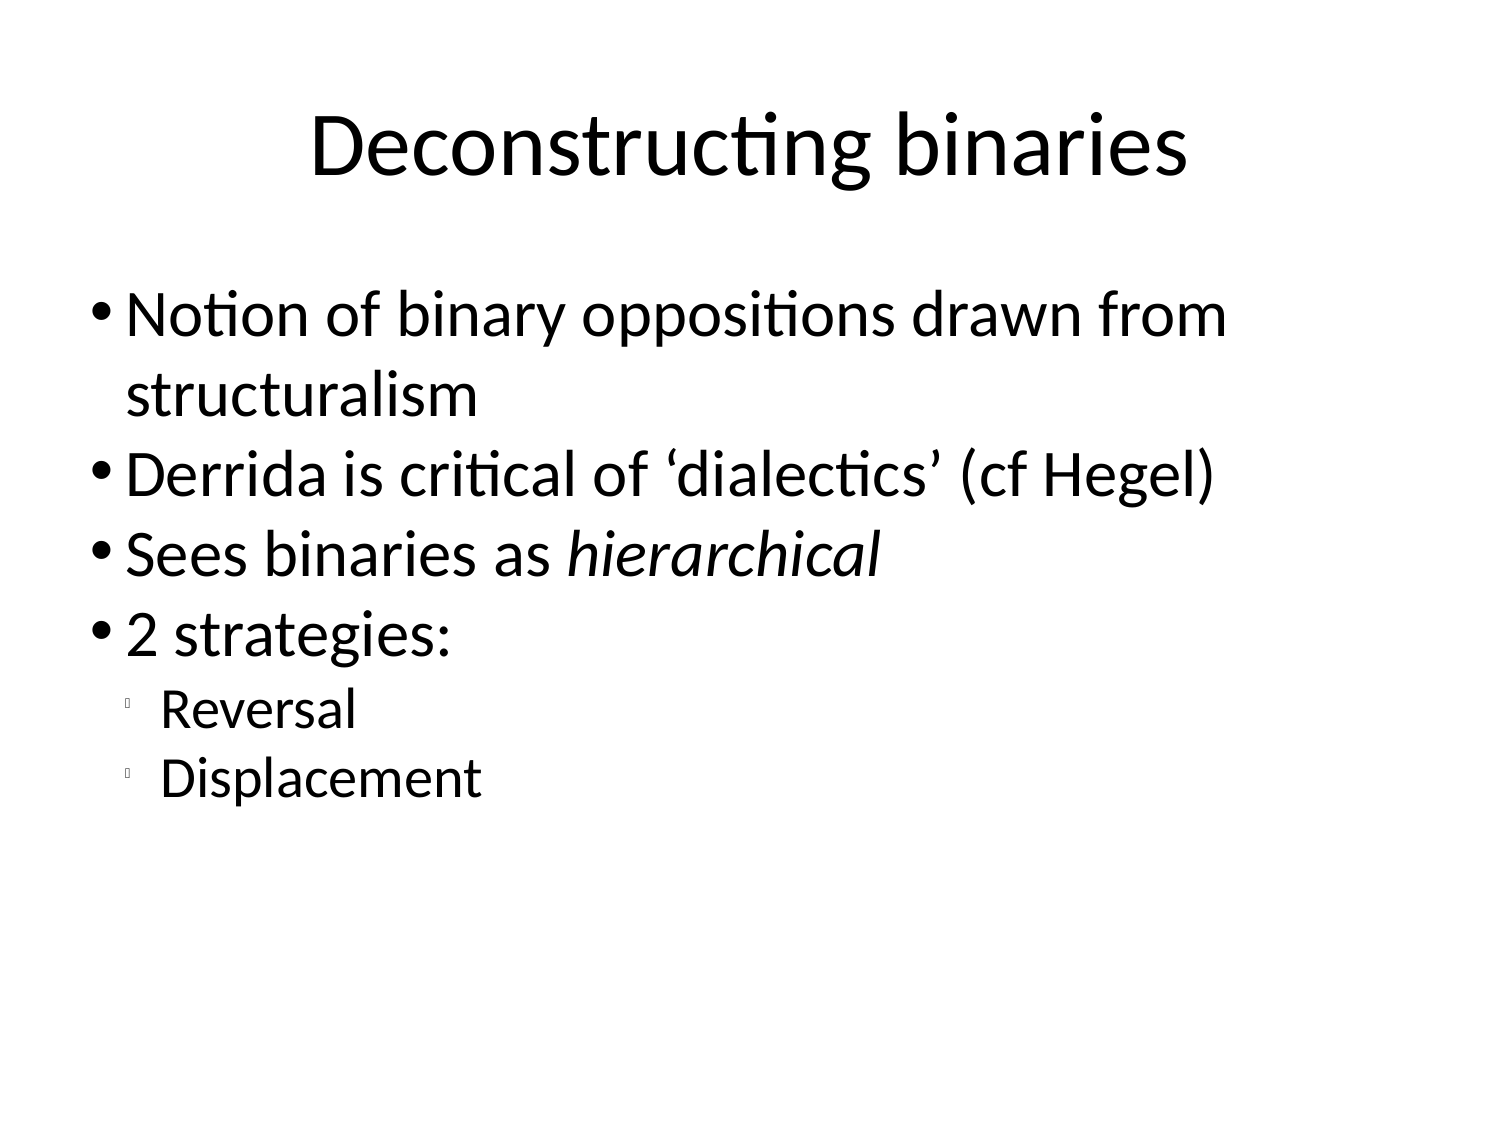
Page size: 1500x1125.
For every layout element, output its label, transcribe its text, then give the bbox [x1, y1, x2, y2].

text_box Deconstructing binaries [75, 45, 1425, 233]
text_box Notion of binary oppositions drawn from structuralism Derrida is critical of ‘dialectics’ (cf Hegel) Sees binaries as hierarchical 2 strategies: Reversal Displacement [75, 262, 1425, 1005]
